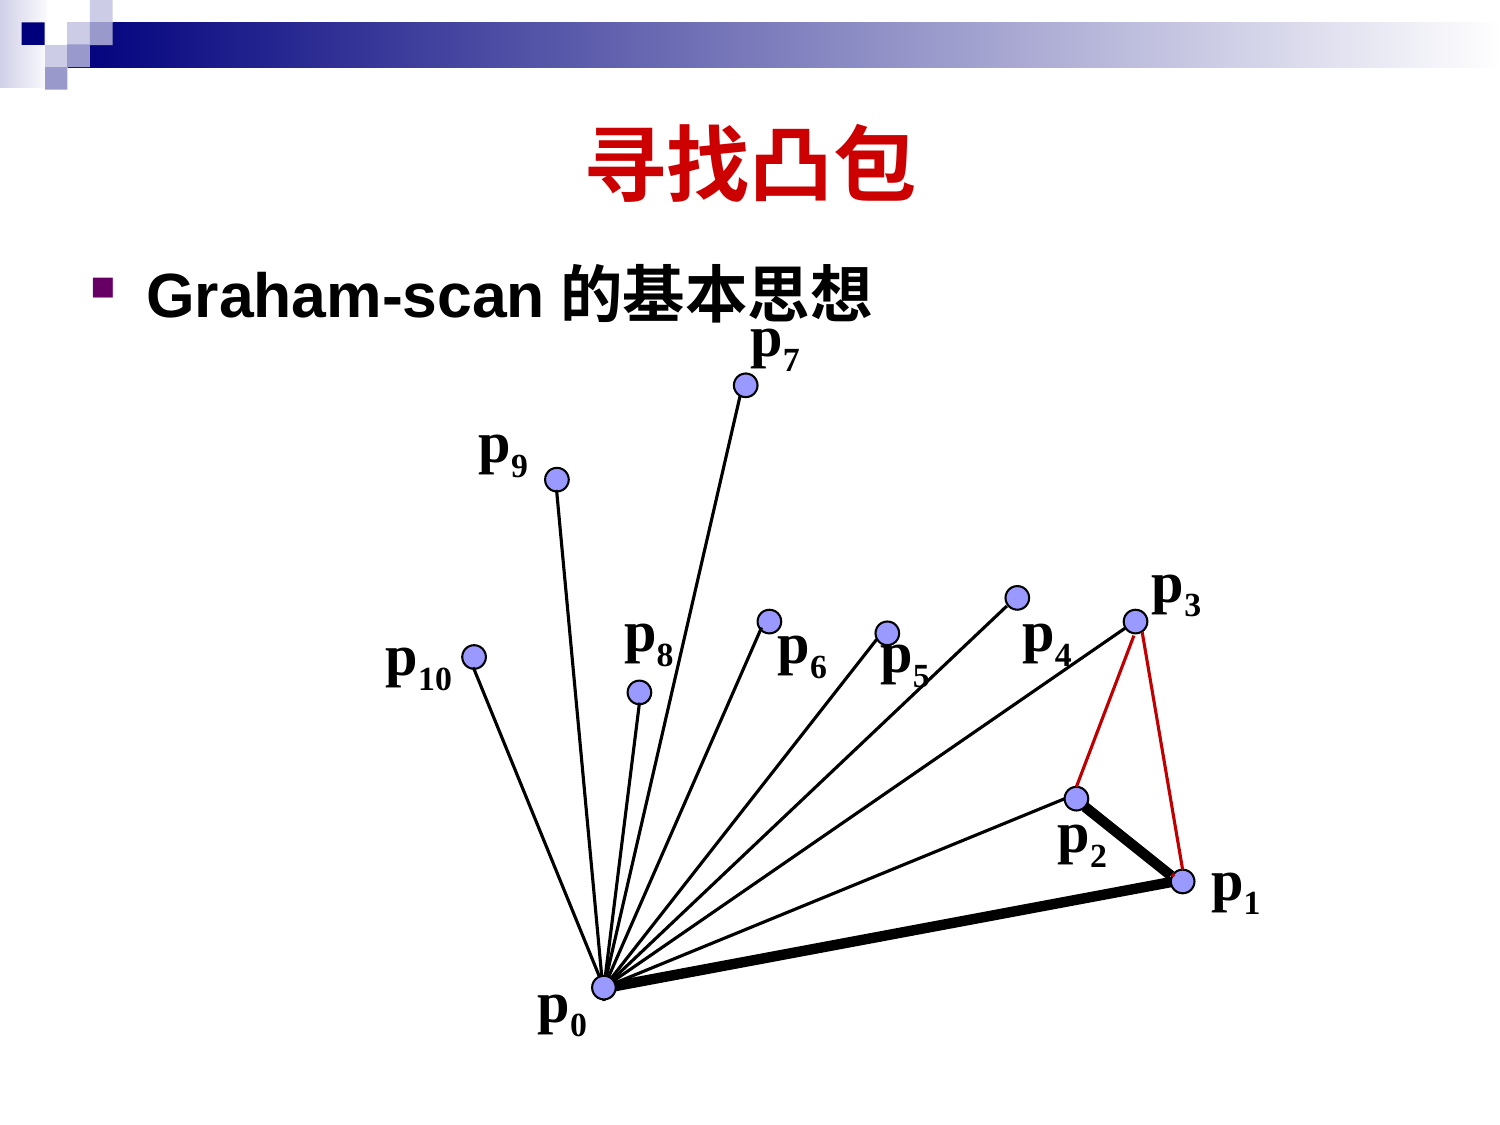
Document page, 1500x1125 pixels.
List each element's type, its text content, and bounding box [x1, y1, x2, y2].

text_box [1171, 870, 1195, 894]
text_box p2 [1042, 786, 1123, 882]
title 寻找凸包 [75, 75, 1425, 243]
text_box p9 [463, 396, 544, 492]
text_box p6 [762, 597, 842, 693]
text_box p4 [1007, 586, 1087, 681]
text_box p1 [1196, 834, 1276, 929]
text_box p3 [1137, 536, 1217, 631]
text_box [733, 380, 758, 398]
text_box [592, 975, 616, 1000]
text_box p10 [370, 609, 468, 705]
text_box p8 [609, 586, 689, 681]
text_box [757, 612, 762, 631]
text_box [1076, 635, 1135, 787]
text_box p7 [735, 290, 815, 386]
text_box [545, 467, 569, 492]
text_box [627, 681, 652, 705]
text_box [1123, 609, 1140, 634]
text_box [1084, 806, 1171, 876]
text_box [1141, 632, 1183, 870]
text_box p0 [522, 956, 603, 1051]
text_box p5 [865, 607, 945, 702]
list Graham-scan的基本思想 [75, 243, 1425, 1024]
text_box [468, 645, 486, 669]
